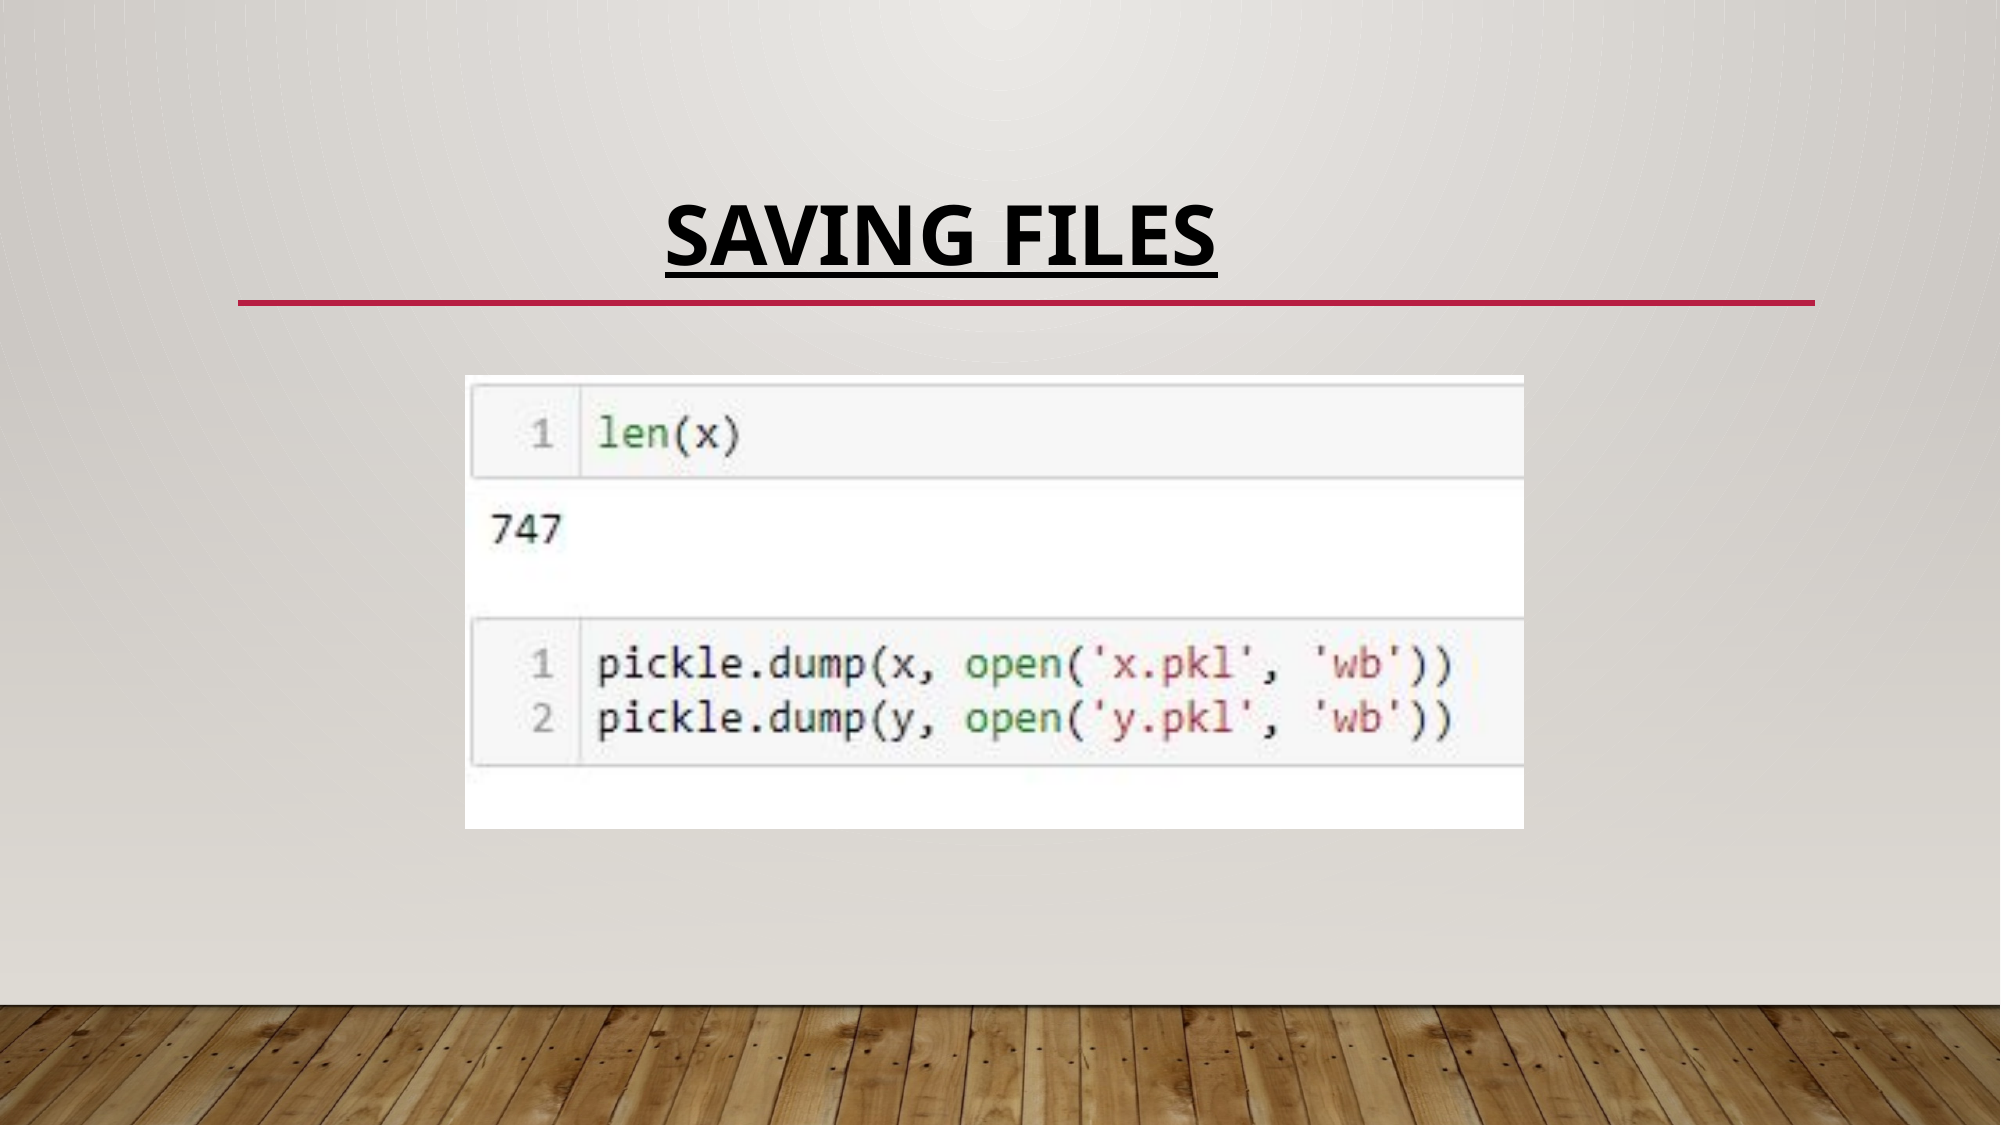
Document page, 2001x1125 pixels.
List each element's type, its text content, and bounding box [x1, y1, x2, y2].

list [464, 375, 1525, 829]
title Saving Files [41, 186, 1842, 416]
picture [0, 1005, 2000, 1125]
